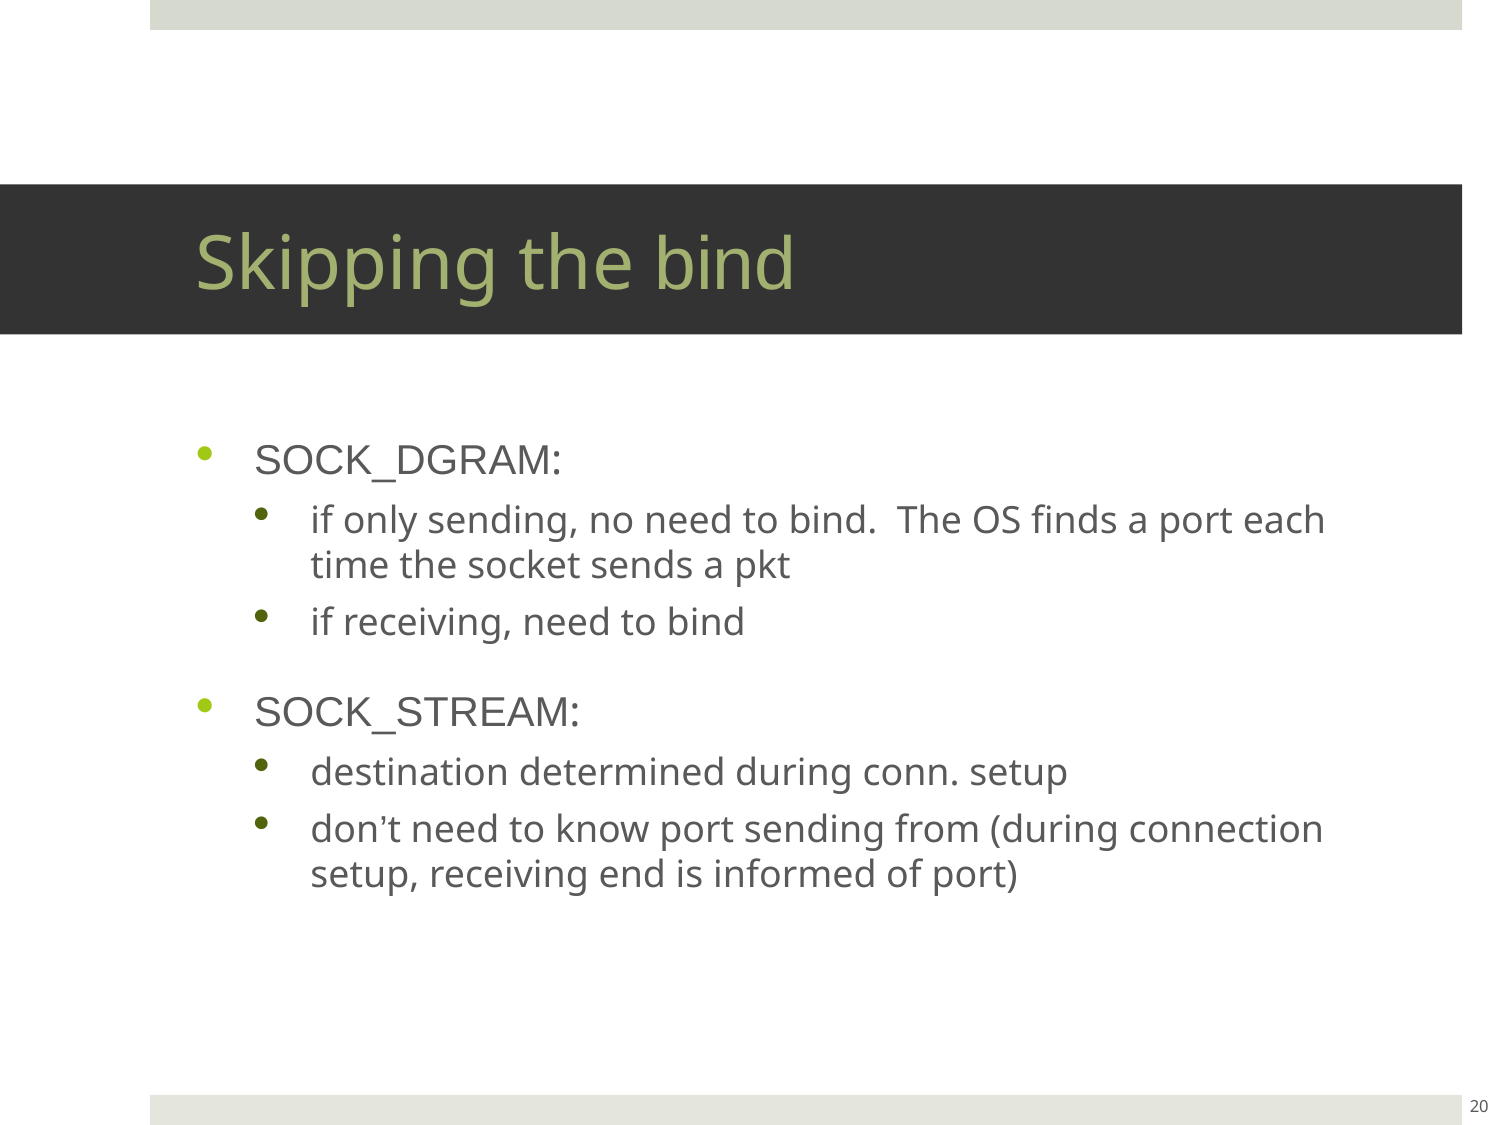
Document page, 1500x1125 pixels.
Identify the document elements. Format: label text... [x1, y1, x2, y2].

list SOCK_DGRAM: if only sending, no need to bind. The OS finds a port each time the socket sends a pkt if receiving, need to bind SOCK_STREAM: destination determined during conn. setup don’t need to know port sending from (during connection setup, receiving end is informed of port) [182, 425, 1432, 1028]
title Skipping the bind [0, 184, 1463, 335]
slide_number 20 [1441, 1077, 1500, 1125]
